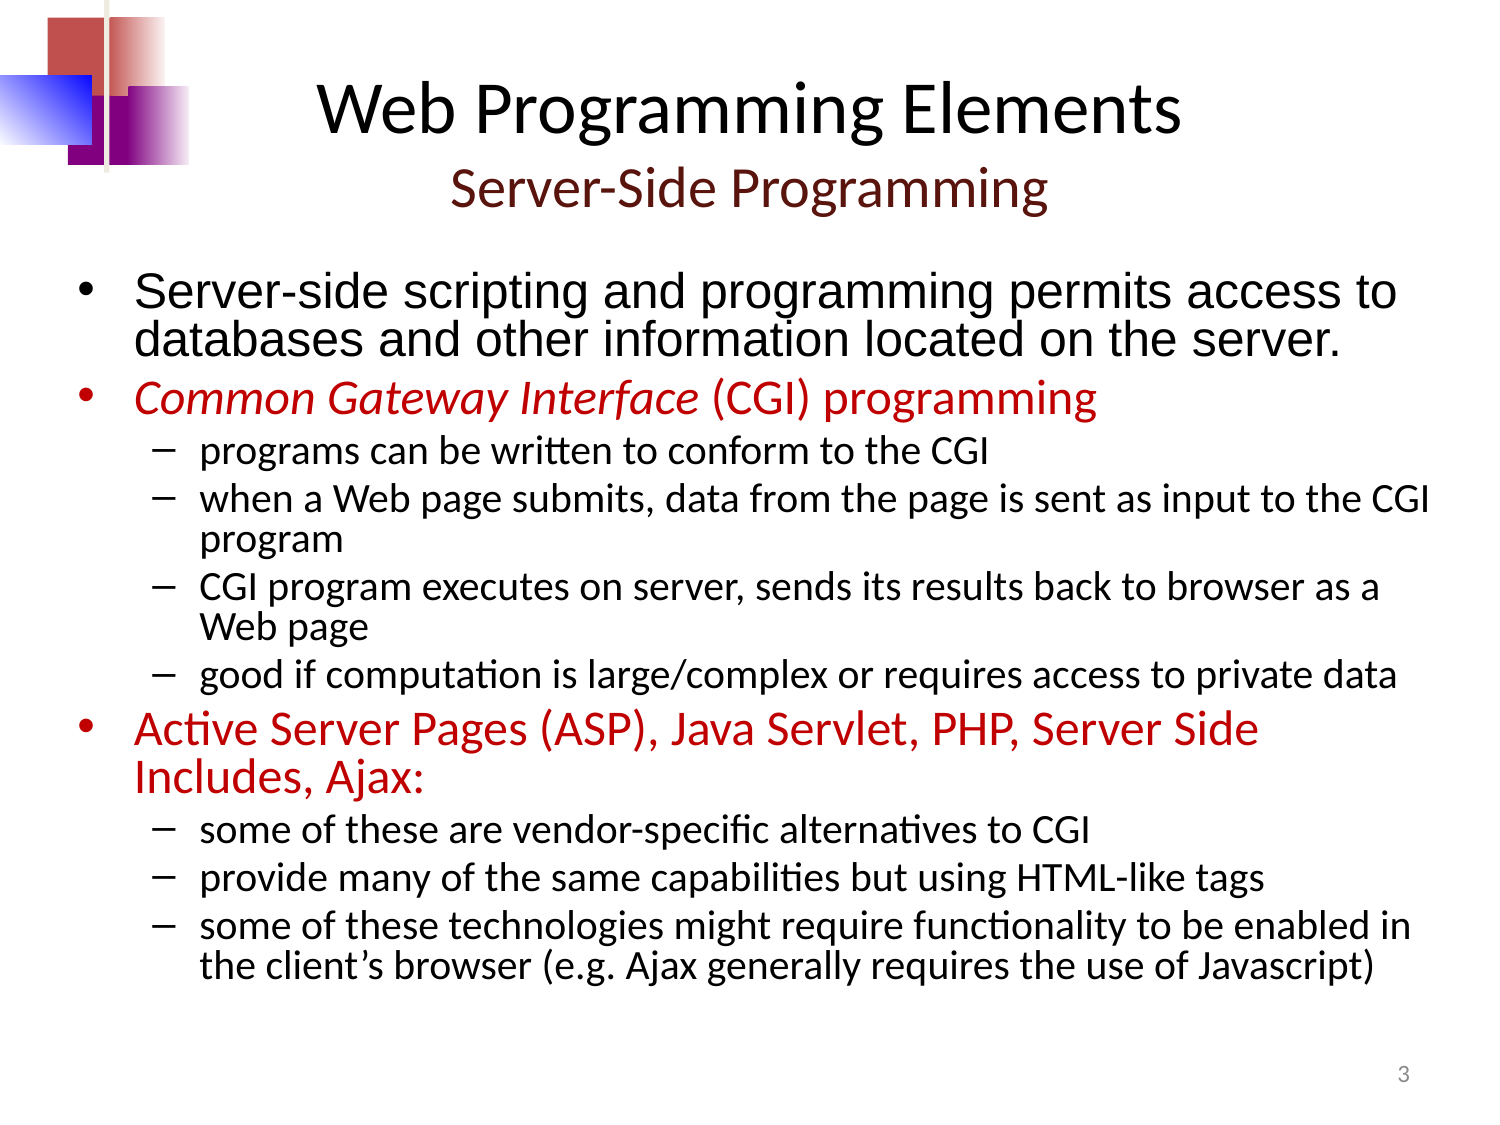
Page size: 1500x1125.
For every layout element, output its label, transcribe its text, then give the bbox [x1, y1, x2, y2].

slide_number 3 [1074, 1042, 1425, 1103]
list Server-side scripting and programming permits access to databases and other information located on the server. Common Gateway Interface (CGI) programming programs can be written to conform to the CGI when a Web page submits, data from the page is sent as input to the CGI program CGI program executes on server, sends its results back to browser as a Web page good if computation is large/complex or requires access to private data Active Server Pages (ASP), Java Servlet, PHP, Server Side Includes, Ajax: some of these are vendor-specific alternatives to CGI provide many of the same capabilities but using HTML-like tags some of these technologies might require functionality to be enabled in the client’s browser (e.g. Ajax generally requires the use of Javascript) [62, 262, 1450, 1038]
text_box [0, 0, 190, 173]
title Web Programming Elements Server-Side Programming [75, 45, 1425, 233]
